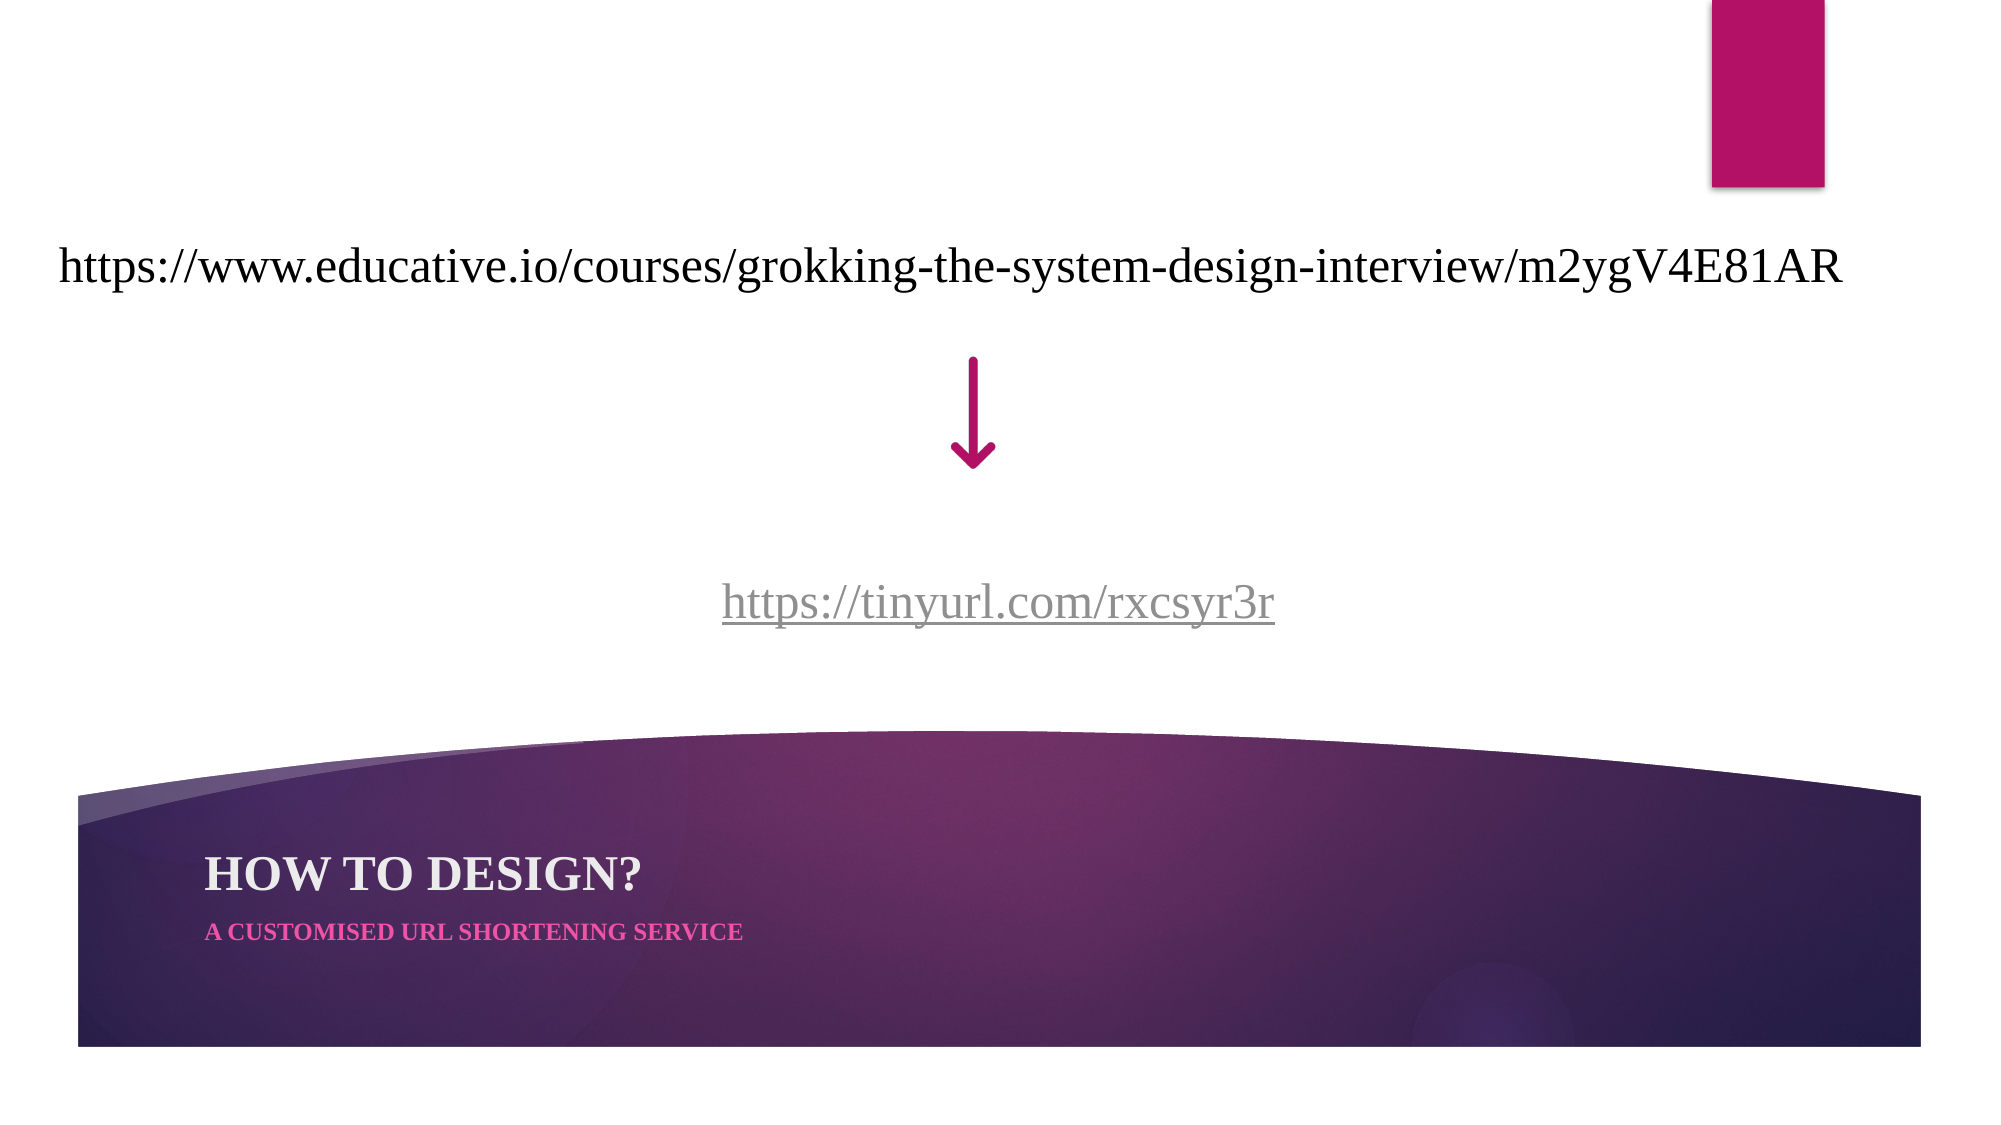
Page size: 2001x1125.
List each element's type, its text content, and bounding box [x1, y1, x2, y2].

text_box https://tinyurl.com/rxcsyr3r [706, 561, 1314, 637]
picture [912, 351, 1034, 474]
text_box https://www.educative.io/courses/grokking-the-system-design-interview/m2ygV4E81AR [33, 224, 1953, 300]
list A CUSTOMISED URL SHORTENING SERVICE [189, 908, 1638, 990]
title HOW TO DESIGN? [189, 815, 1638, 908]
